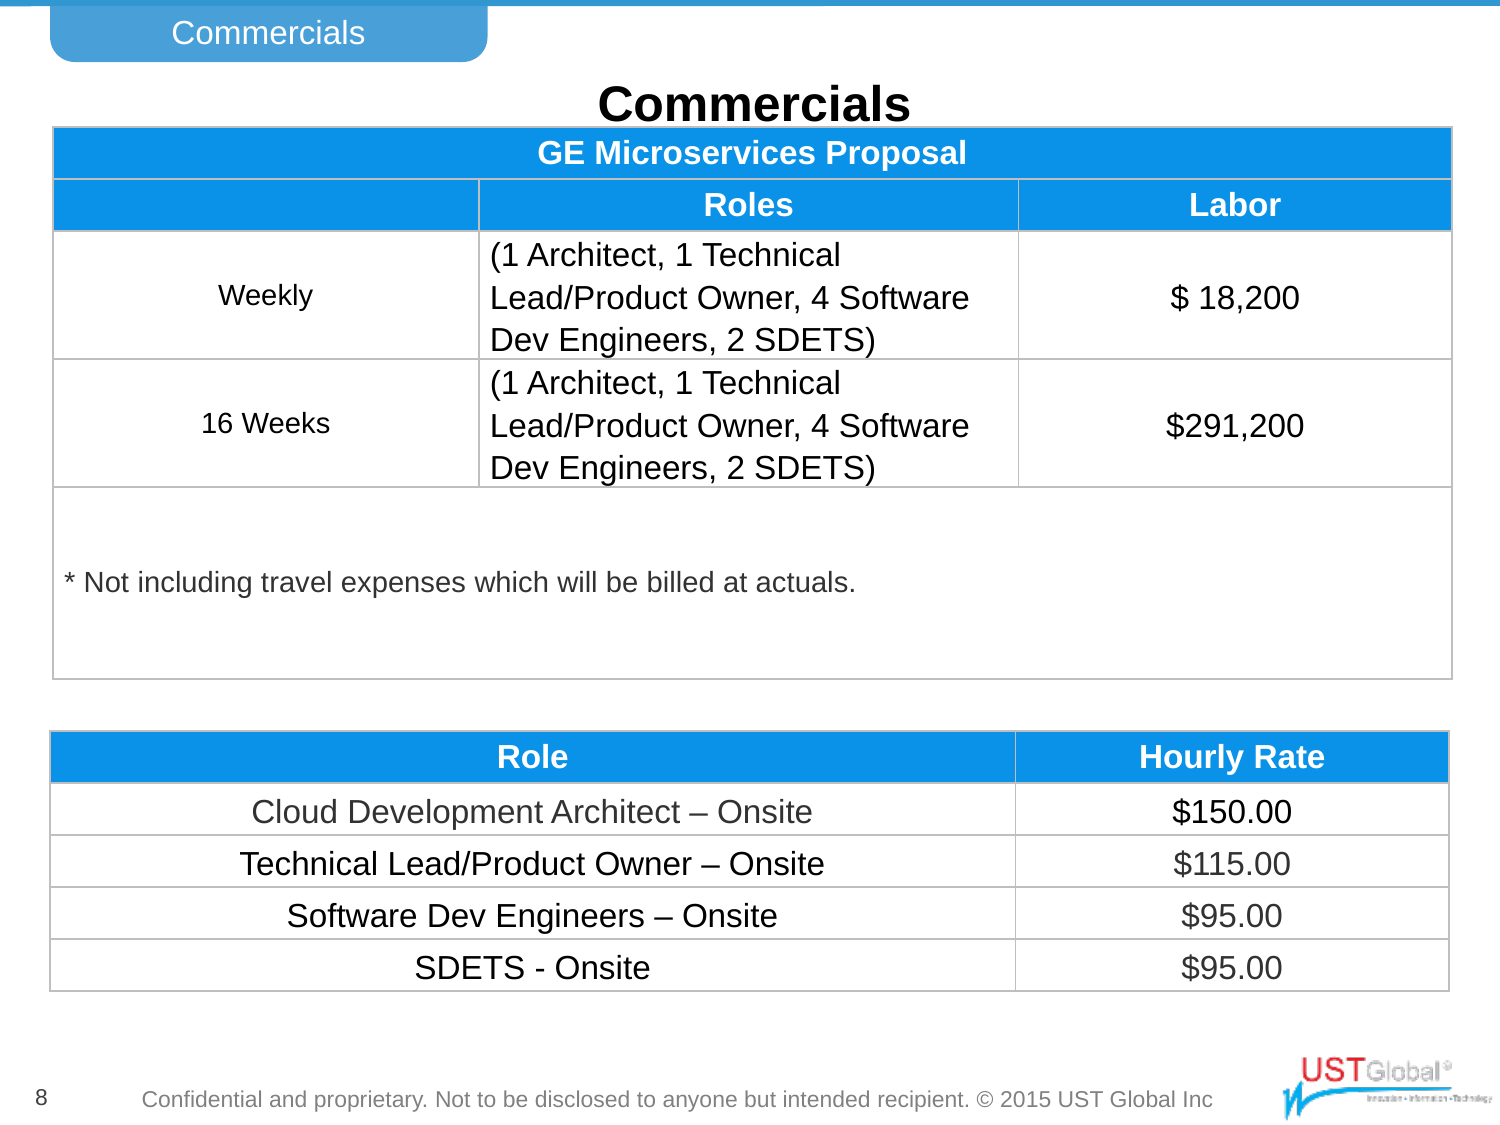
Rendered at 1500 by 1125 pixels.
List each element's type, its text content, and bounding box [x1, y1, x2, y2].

table_cell Software Dev Engineers – Onsite [51, 888, 1015, 938]
table_header Hourly Rate [1016, 732, 1448, 782]
table_cell $95.00 [1016, 888, 1448, 938]
table_cell $150.00 [1016, 784, 1448, 834]
table_cell * Not including travel expenses which will be billed at actuals. [54, 488, 1451, 678]
table_cell (1 Architect, 1 Technical Lead/Product Owner, 4 Software Dev Engineers, 2 SDETS) [480, 360, 1018, 486]
list Commercials [50, 0, 488, 63]
title Commercials [62, 58, 1447, 146]
picture [1274, 1047, 1500, 1125]
table_cell Cloud Development Architect – Onsite [51, 784, 1015, 834]
slide_number 8 [13, 1081, 70, 1112]
table_cell Weekly [54, 232, 478, 358]
table_cell $115.00 [1016, 836, 1448, 886]
table_cell 16 Weeks [54, 360, 478, 486]
table_cell $291,200 [1019, 360, 1451, 486]
table_cell $95.00 [1016, 940, 1448, 990]
table_cell (1 Architect, 1 Technical Lead/Product Owner, 4 Software Dev Engineers, 2 SDETS) [480, 232, 1018, 358]
table_cell $ 18,200 [1019, 232, 1451, 358]
table_cell Roles [480, 180, 1018, 230]
table_header Role [51, 732, 1015, 782]
table_header GE Microservices Proposal [54, 128, 1451, 178]
table_cell SDETS - Onsite [51, 940, 1015, 990]
table_cell [54, 180, 478, 230]
table_cell Labor [1019, 180, 1451, 230]
table_cell Technical Lead/Product Owner – Onsite [51, 836, 1015, 886]
